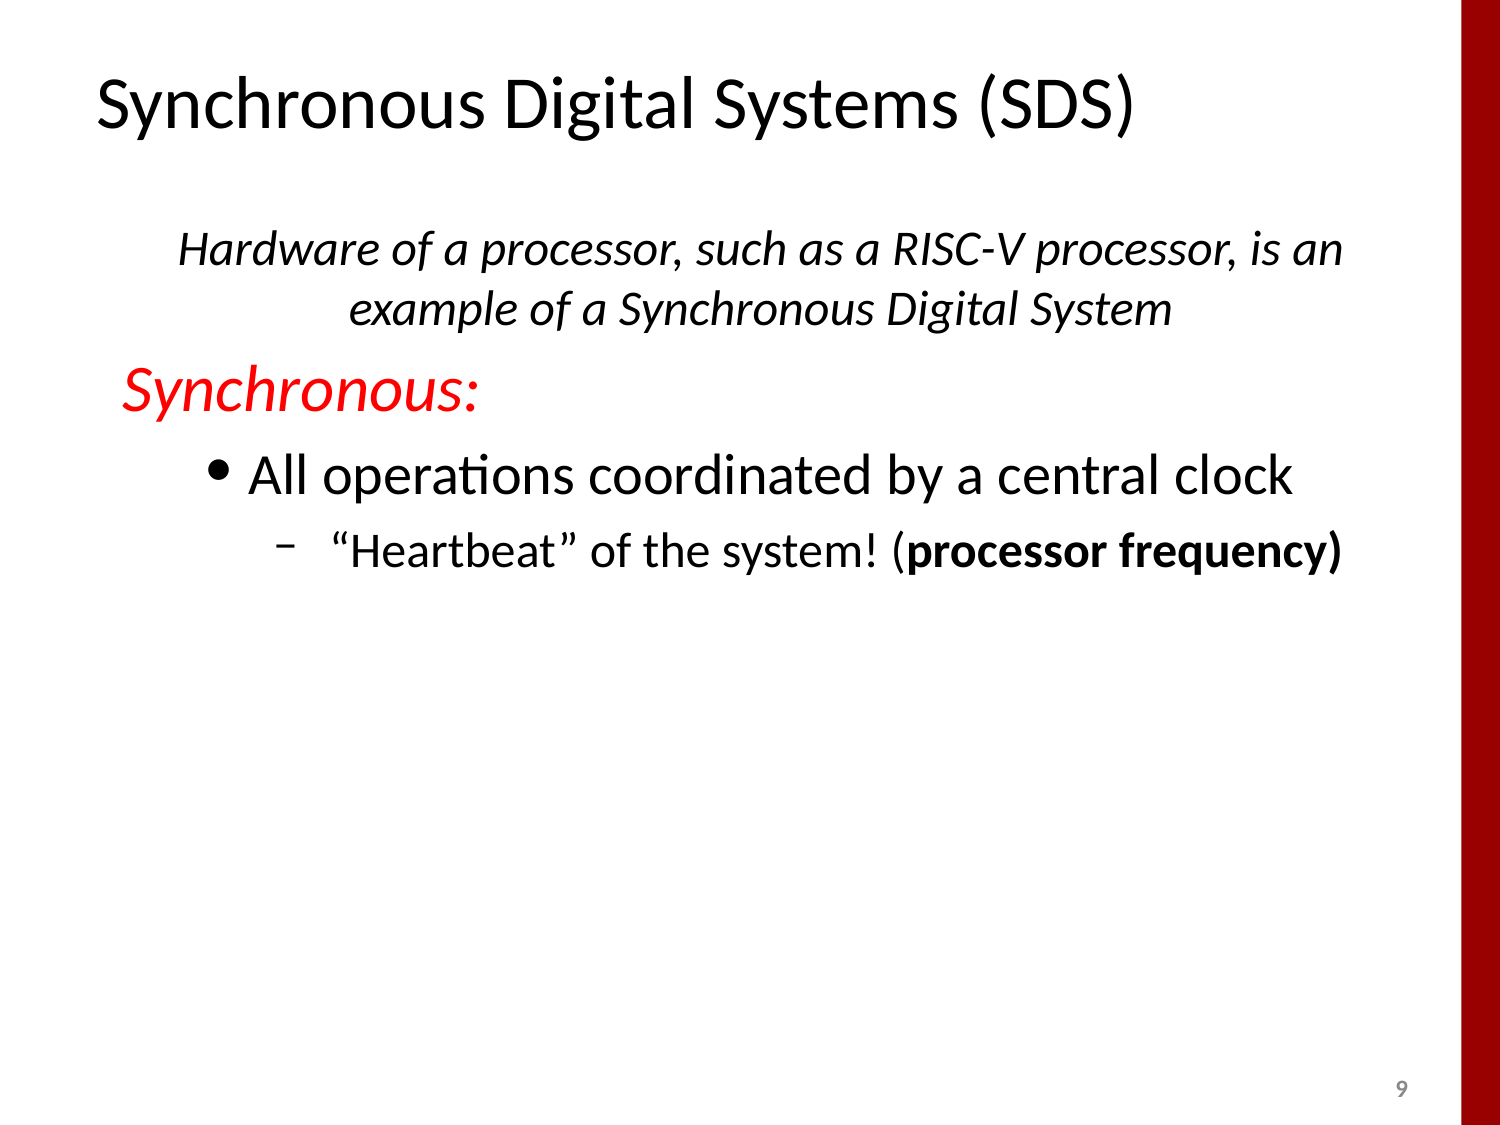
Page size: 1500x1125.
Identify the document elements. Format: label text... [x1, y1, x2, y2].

text_box Hardware of a processor, such as a RISC-V processor, is an example of a Synchronous Digital System [134, 207, 1388, 345]
text_box Synchronous: All operations coordinated by a central clock “Heartbeat” of the system! (processor frequency) [112, 359, 1400, 1061]
title Synchronous Digital Systems (SDS) [81, 5, 1432, 193]
